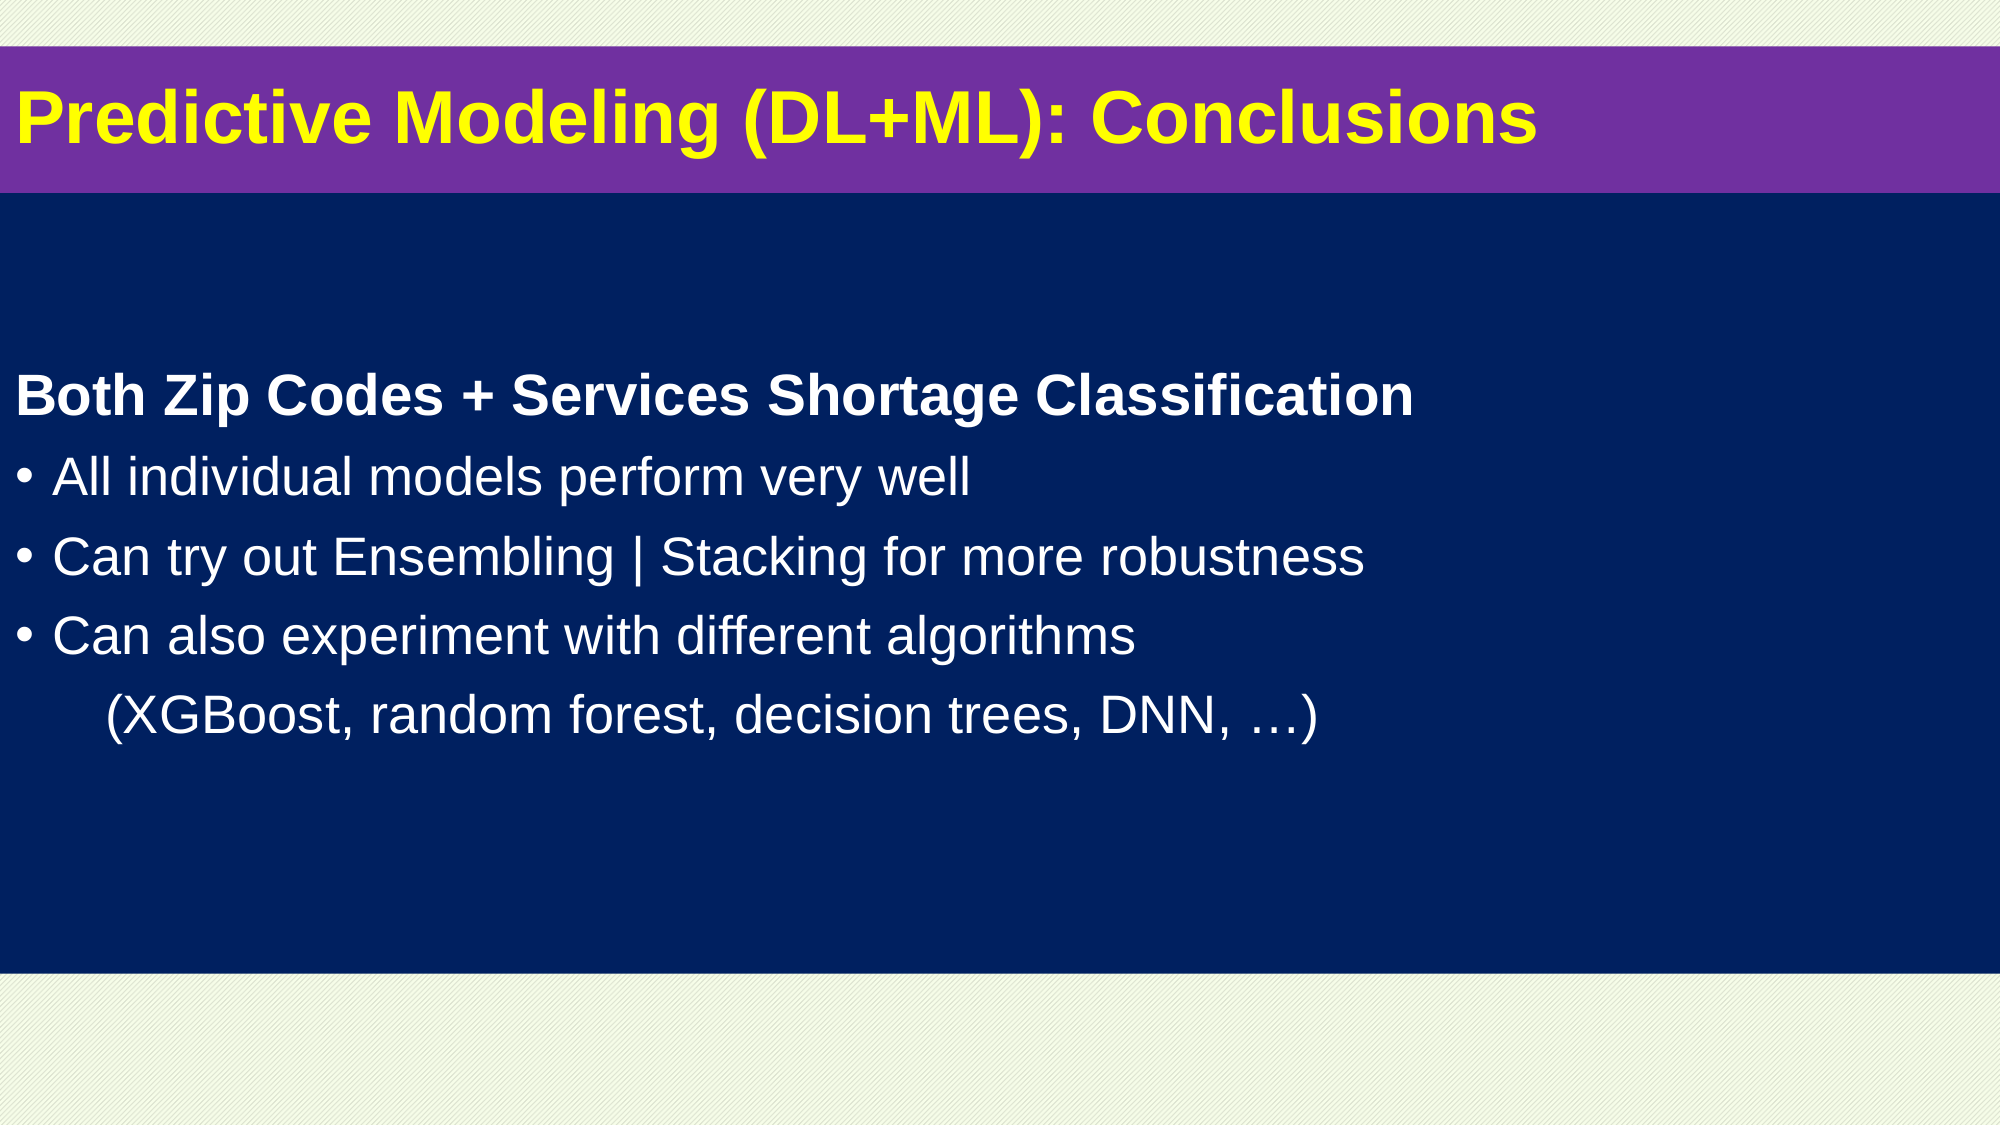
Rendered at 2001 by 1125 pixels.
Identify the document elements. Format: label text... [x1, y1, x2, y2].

list Both Zip Codes + Services Shortage Classification All individual models perform very well Can try out Ensembling | Stacking for more robustness Can also experiment with different algorithms (XGBoost, random forest, decision trees, DNN, …) [0, 193, 2000, 974]
title Predictive Modeling (DL+ML): Conclusions [0, 46, 2000, 193]
